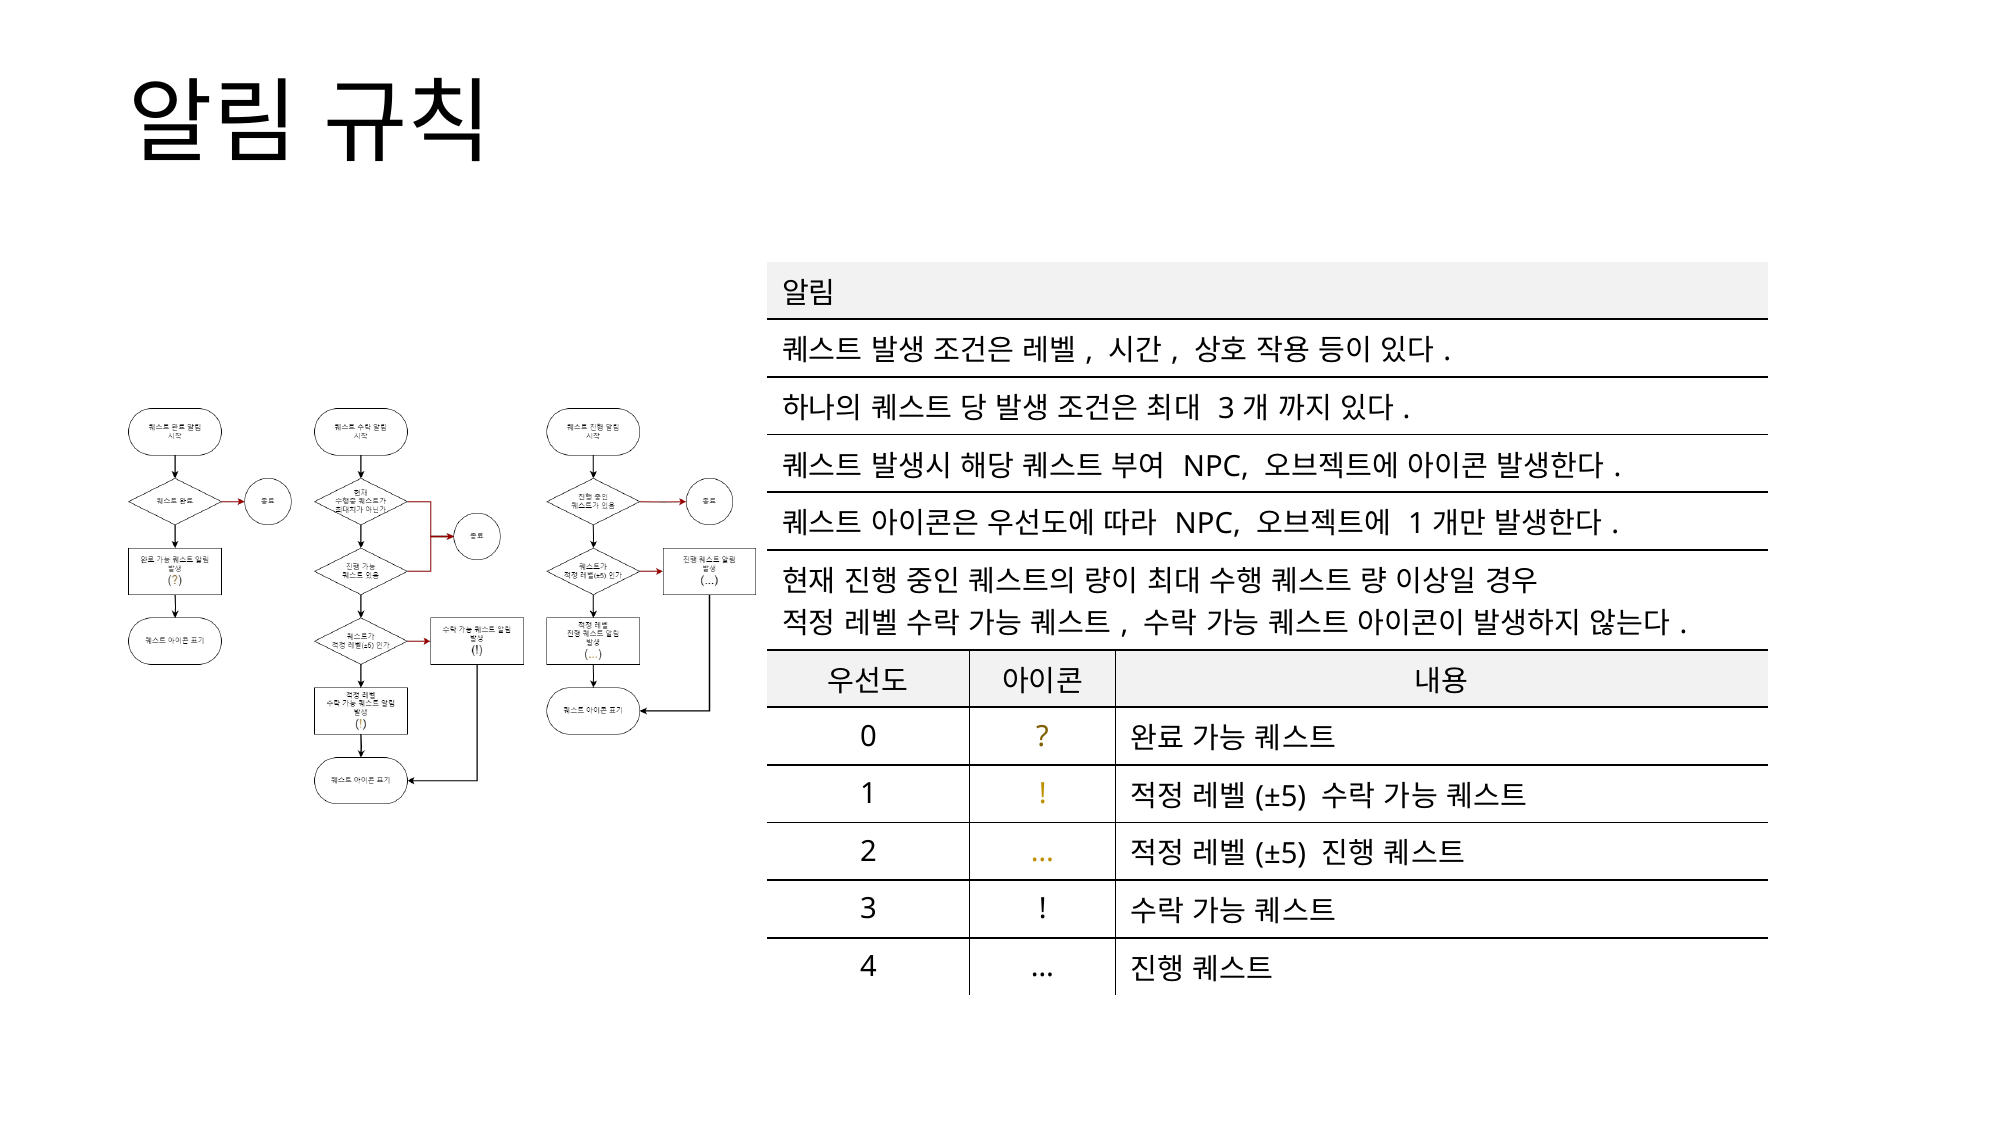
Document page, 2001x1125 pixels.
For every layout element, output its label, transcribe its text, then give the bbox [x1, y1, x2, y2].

table_cell 퀘스트 발생시 해당 퀘스트 부여 NPC, 오브젝트에 아이콘 발생한다. [767, 435, 1768, 491]
table_cell 2 [767, 823, 969, 879]
table_cell 퀘스트 발생 조건은 레벨, 시간, 상호 작용 등이 있다. [767, 320, 1768, 376]
table_cell 퀘스트 아이콘은 우선도에 따라 NPC, 오브젝트에 1개만 발생한다. [767, 493, 1768, 549]
table_cell 적정 레벨(±5) 진행 퀘스트 [1116, 823, 1768, 879]
table_cell ! [970, 881, 1115, 937]
picture [128, 408, 756, 804]
table_cell 현재 진행 중인 퀘스트의 량이 최대 수행 퀘스트 량 이상일 경우 적정 레벨 수락 가능 퀘스트, 수락 가능 퀘스트 아이콘이 발생하지 않는다. [767, 551, 1768, 649]
table_cell 진행 퀘스트 [1116, 939, 1768, 995]
table_cell 수락 가능 퀘스트 [1116, 881, 1768, 937]
table_cell 0 [767, 708, 969, 764]
table_cell 완료 가능 퀘스트 [1116, 708, 1768, 764]
table_cell ? [970, 708, 1115, 764]
table_cell 우선도 [767, 651, 969, 706]
text_box 알림 규칙 [113, 47, 1886, 190]
table_cell 4 [767, 939, 969, 995]
table_cell 3 [767, 881, 969, 937]
table_header 알림 [767, 262, 1768, 318]
table_cell 1 [767, 766, 969, 822]
table_cell … [970, 823, 1115, 879]
table_cell 내용 [1116, 651, 1768, 706]
table_cell 하나의 퀘스트 당 발생 조건은 최대 3개 까지 있다. [767, 378, 1768, 434]
table_cell … [970, 939, 1115, 995]
table_cell 적정 레벨(±5) 수락 가능 퀘스트 [1116, 766, 1768, 822]
table_cell ! [970, 766, 1115, 822]
table_cell 아이콘 [970, 651, 1115, 706]
